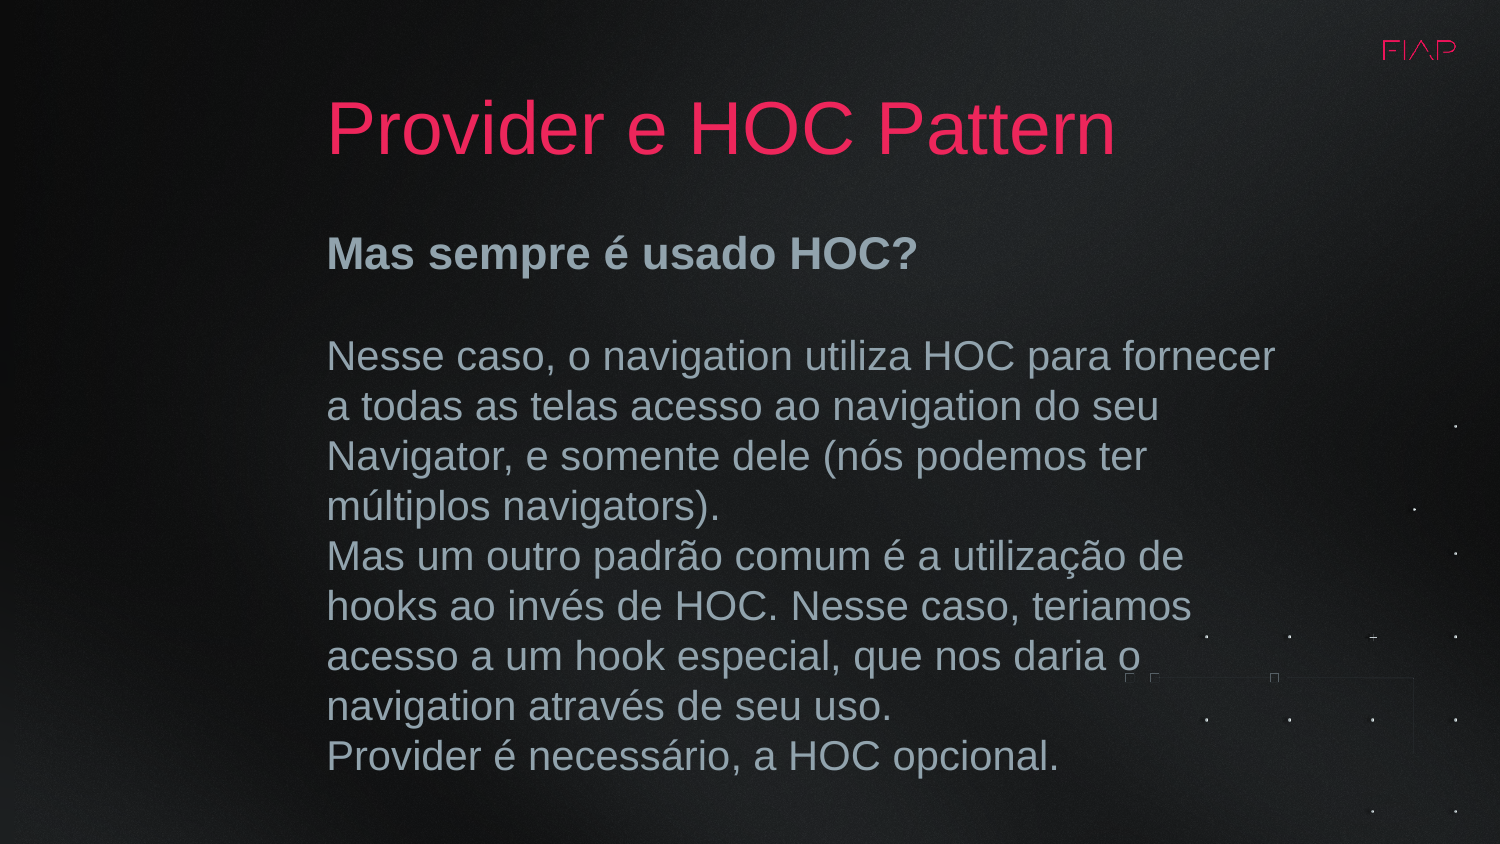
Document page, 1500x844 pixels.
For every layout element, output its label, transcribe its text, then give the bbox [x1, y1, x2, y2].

picture [0, 0, 1500, 844]
text_box Provider e HOC Pattern [311, 72, 1189, 177]
text_box Mas sempre é usado HOC? Nesse caso, o navigation utiliza HOC para fornecer a todas as telas acesso ao navigation do seu Navigator, e somente dele (nós podemos ter múltiplos navigators). Mas um outro padrão comum é a utilização de hooks ao invés de HOC. Nesse caso, teriamos acesso a um hook especial, que nos daria o navigation através de seu uso. Provider é necessário, a HOC opcional. [311, 216, 1292, 837]
